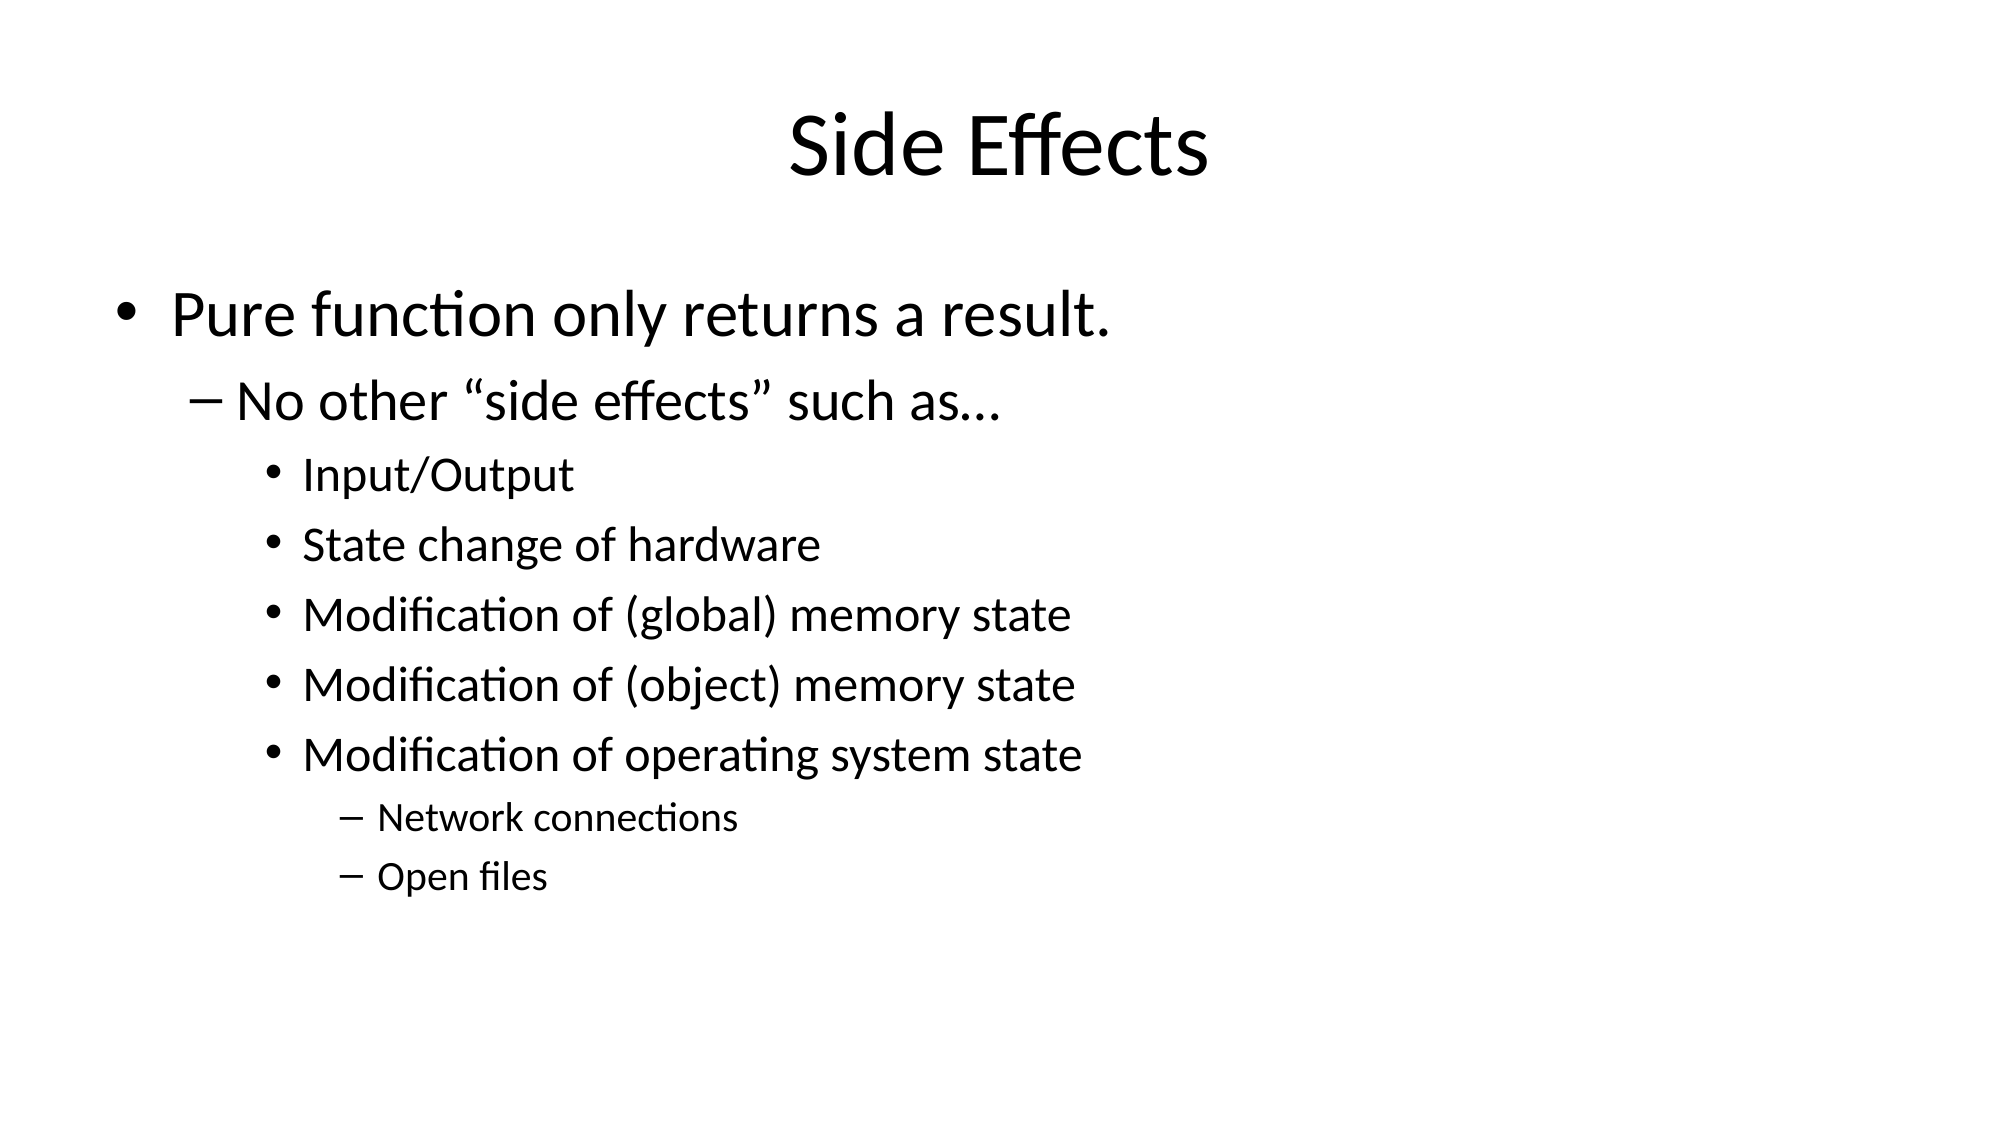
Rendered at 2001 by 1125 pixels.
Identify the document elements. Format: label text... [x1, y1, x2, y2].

title Side Effects [99, 45, 1900, 233]
list Pure function only returns a result. No other “side effects” such as… Input/Output State change of hardware Modification of (global) memory state Modification of (object) memory state Modification of operating system state Network connections Open files [99, 262, 1900, 1005]
